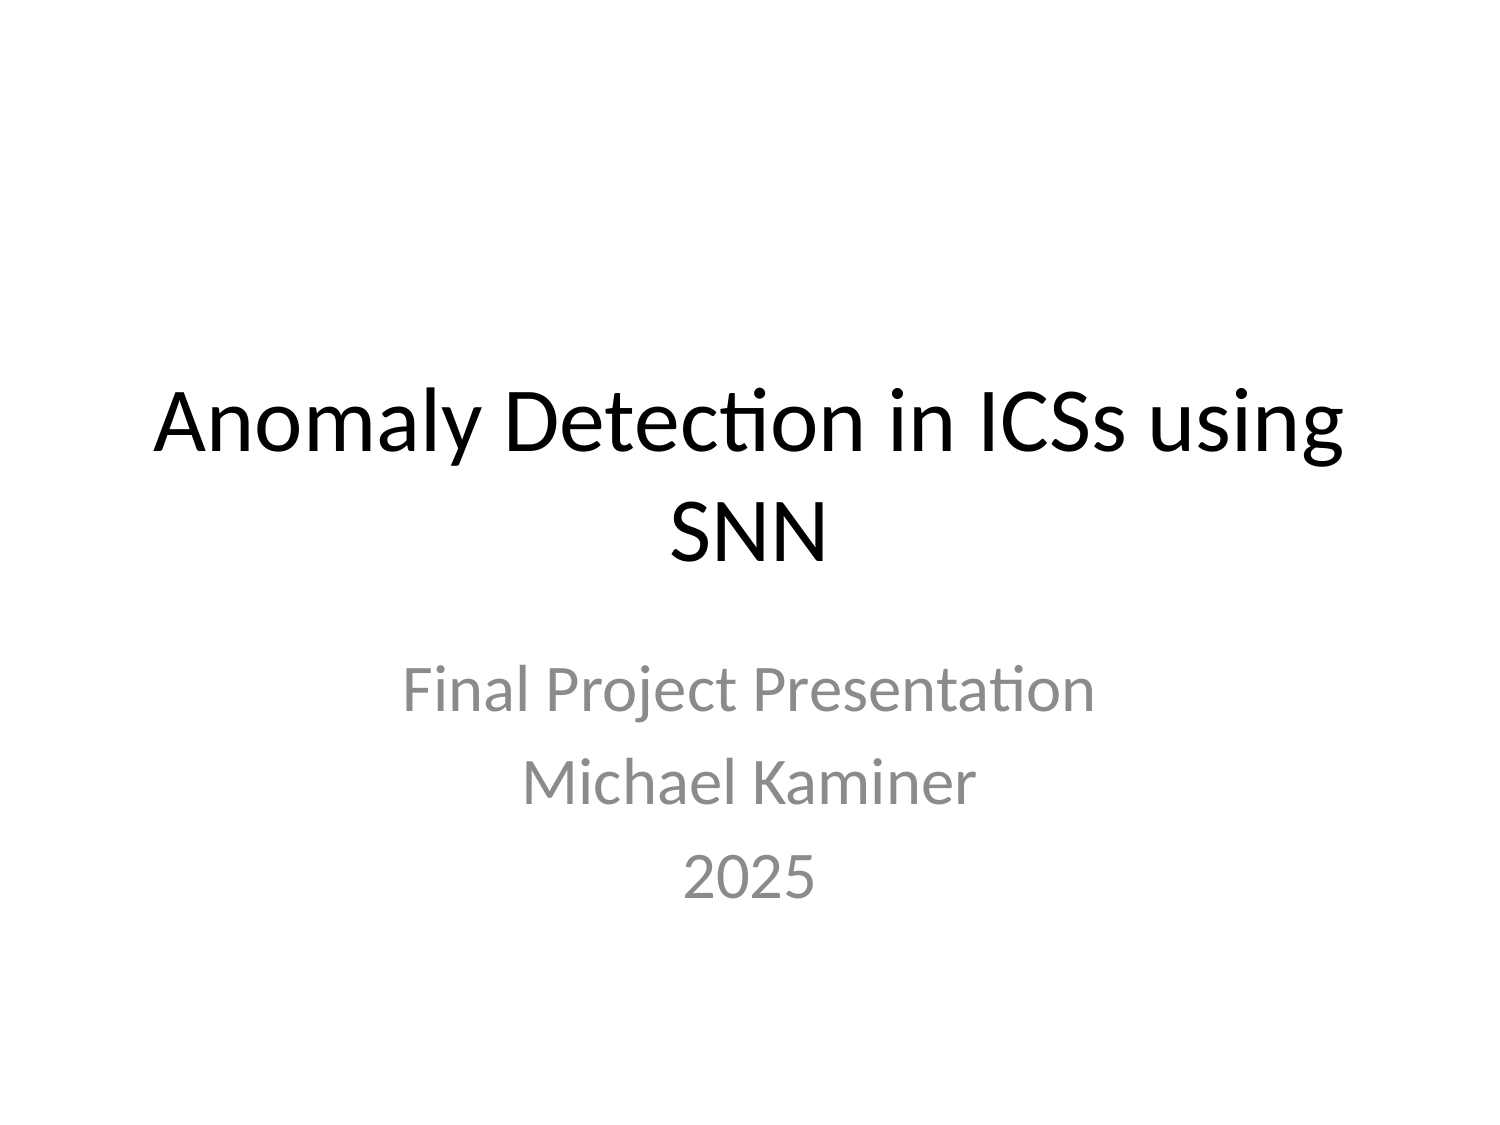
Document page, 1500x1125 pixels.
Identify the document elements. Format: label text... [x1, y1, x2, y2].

subtitle Final Project Presentation Michael Kaminer 2025 [225, 637, 1275, 925]
title Anomaly Detection in ICSs using SNN [112, 349, 1388, 591]
